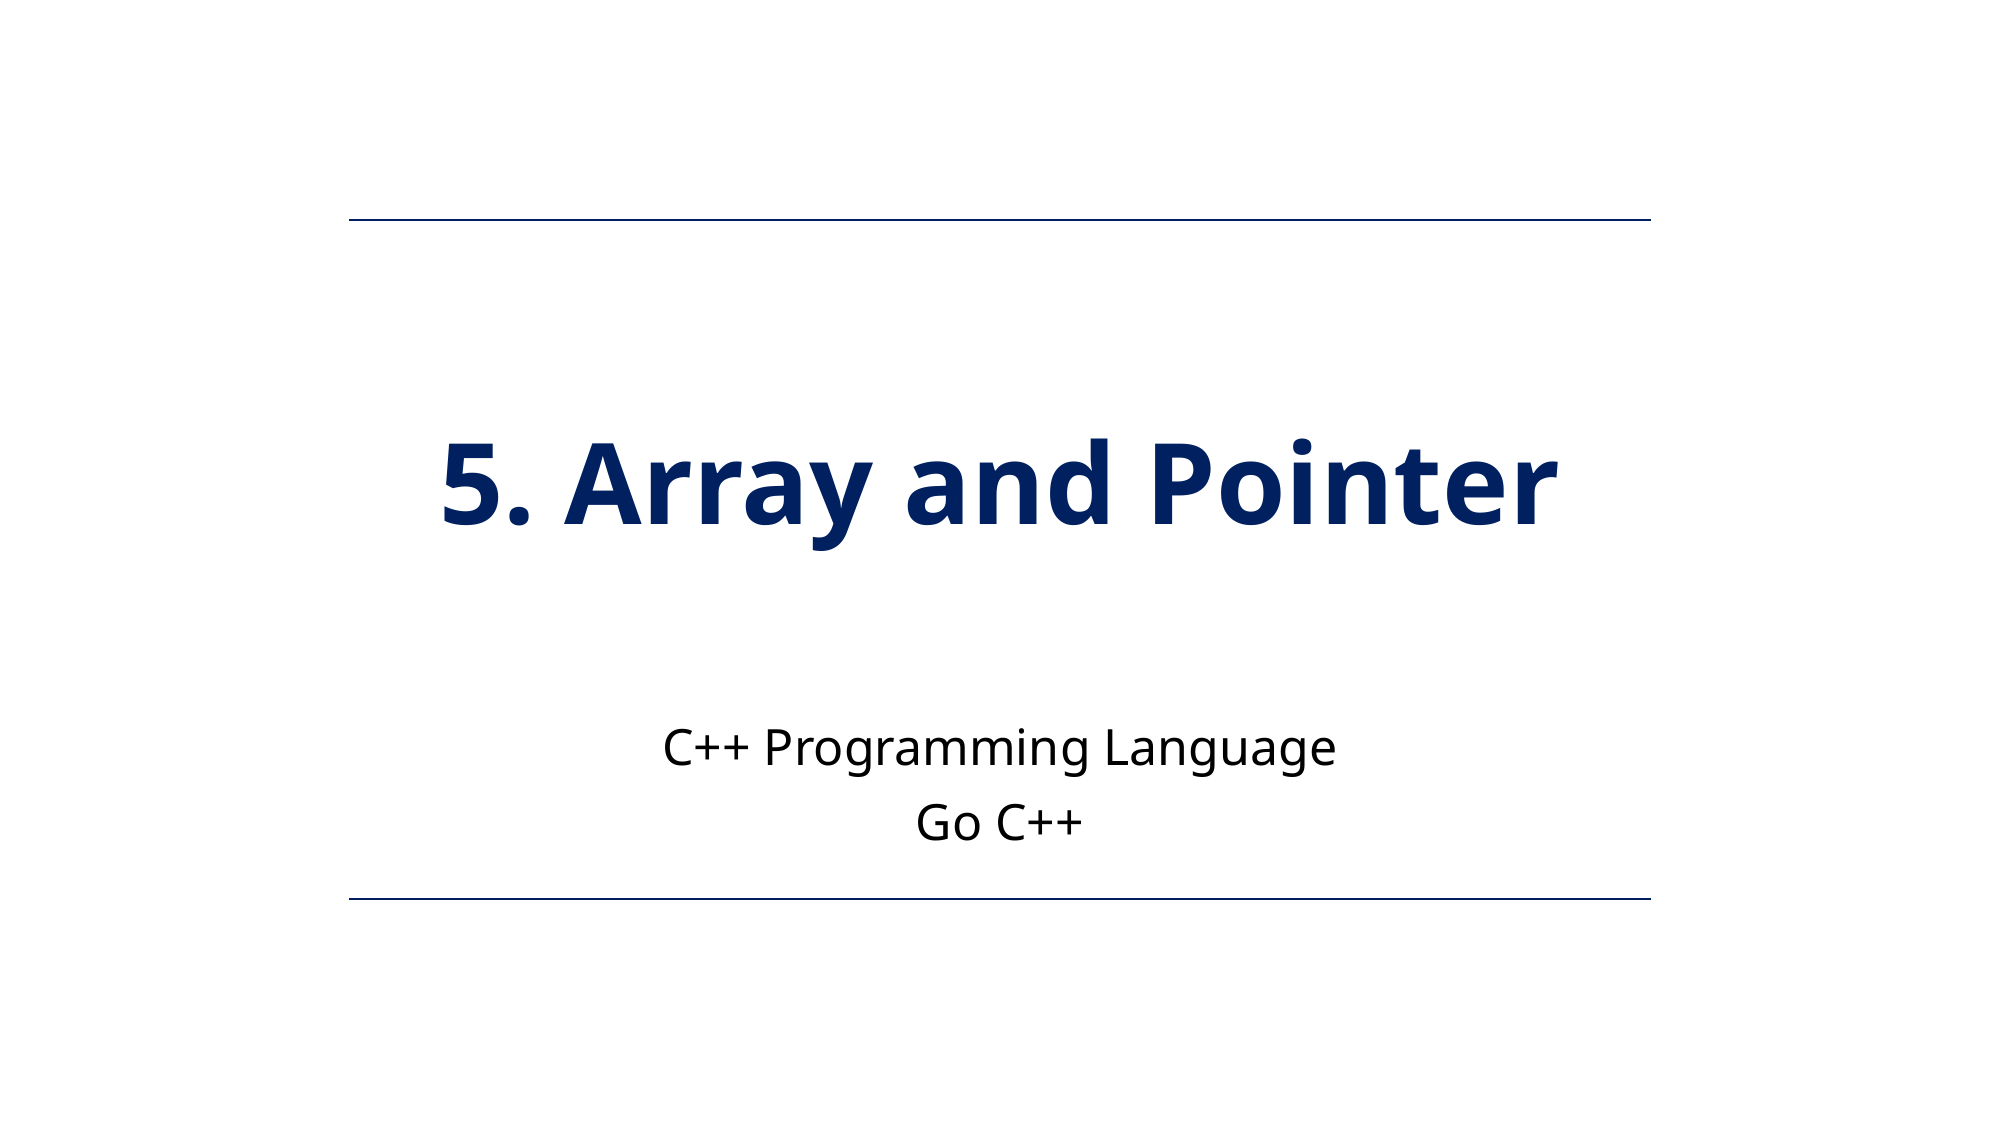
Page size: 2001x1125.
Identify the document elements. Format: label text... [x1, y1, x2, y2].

subtitle C++ Programming Language 🧑🏻‍💻 Go C++ 👩🏻‍💻 [249, 634, 1750, 906]
title 5. Array and Pointer [249, 300, 1750, 634]
